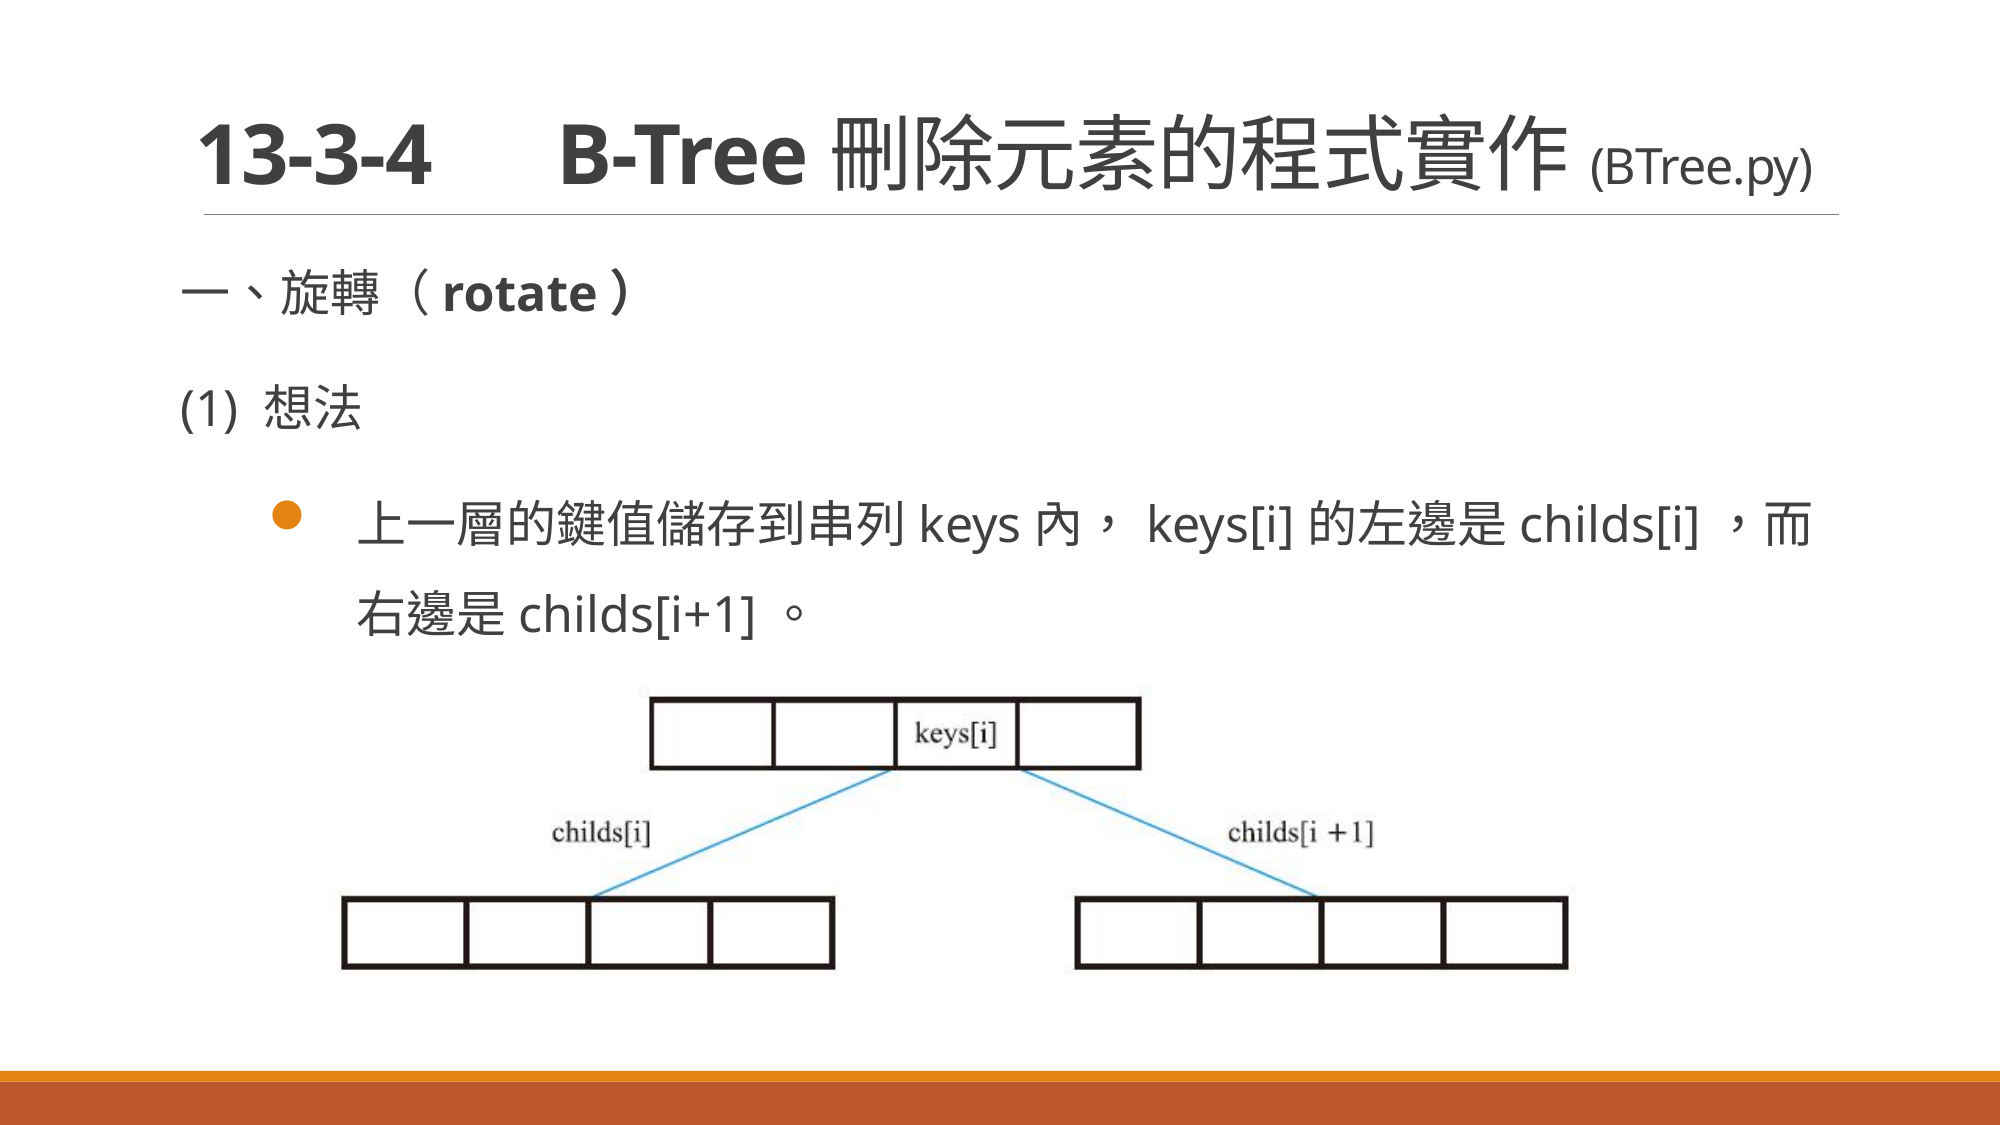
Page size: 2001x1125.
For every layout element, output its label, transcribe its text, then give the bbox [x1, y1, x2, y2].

title 13-3-4 B-Tree刪除元素的程式實作(BTree.py) [180, 47, 1830, 209]
picture [326, 686, 1587, 981]
list 一、旋轉（rotate） (1) 想法 上一層的鍵值儲存到串列keys內，keys[i]的左邊是childs[i]，而右邊是childs[i+1]。 [180, 224, 1830, 1033]
